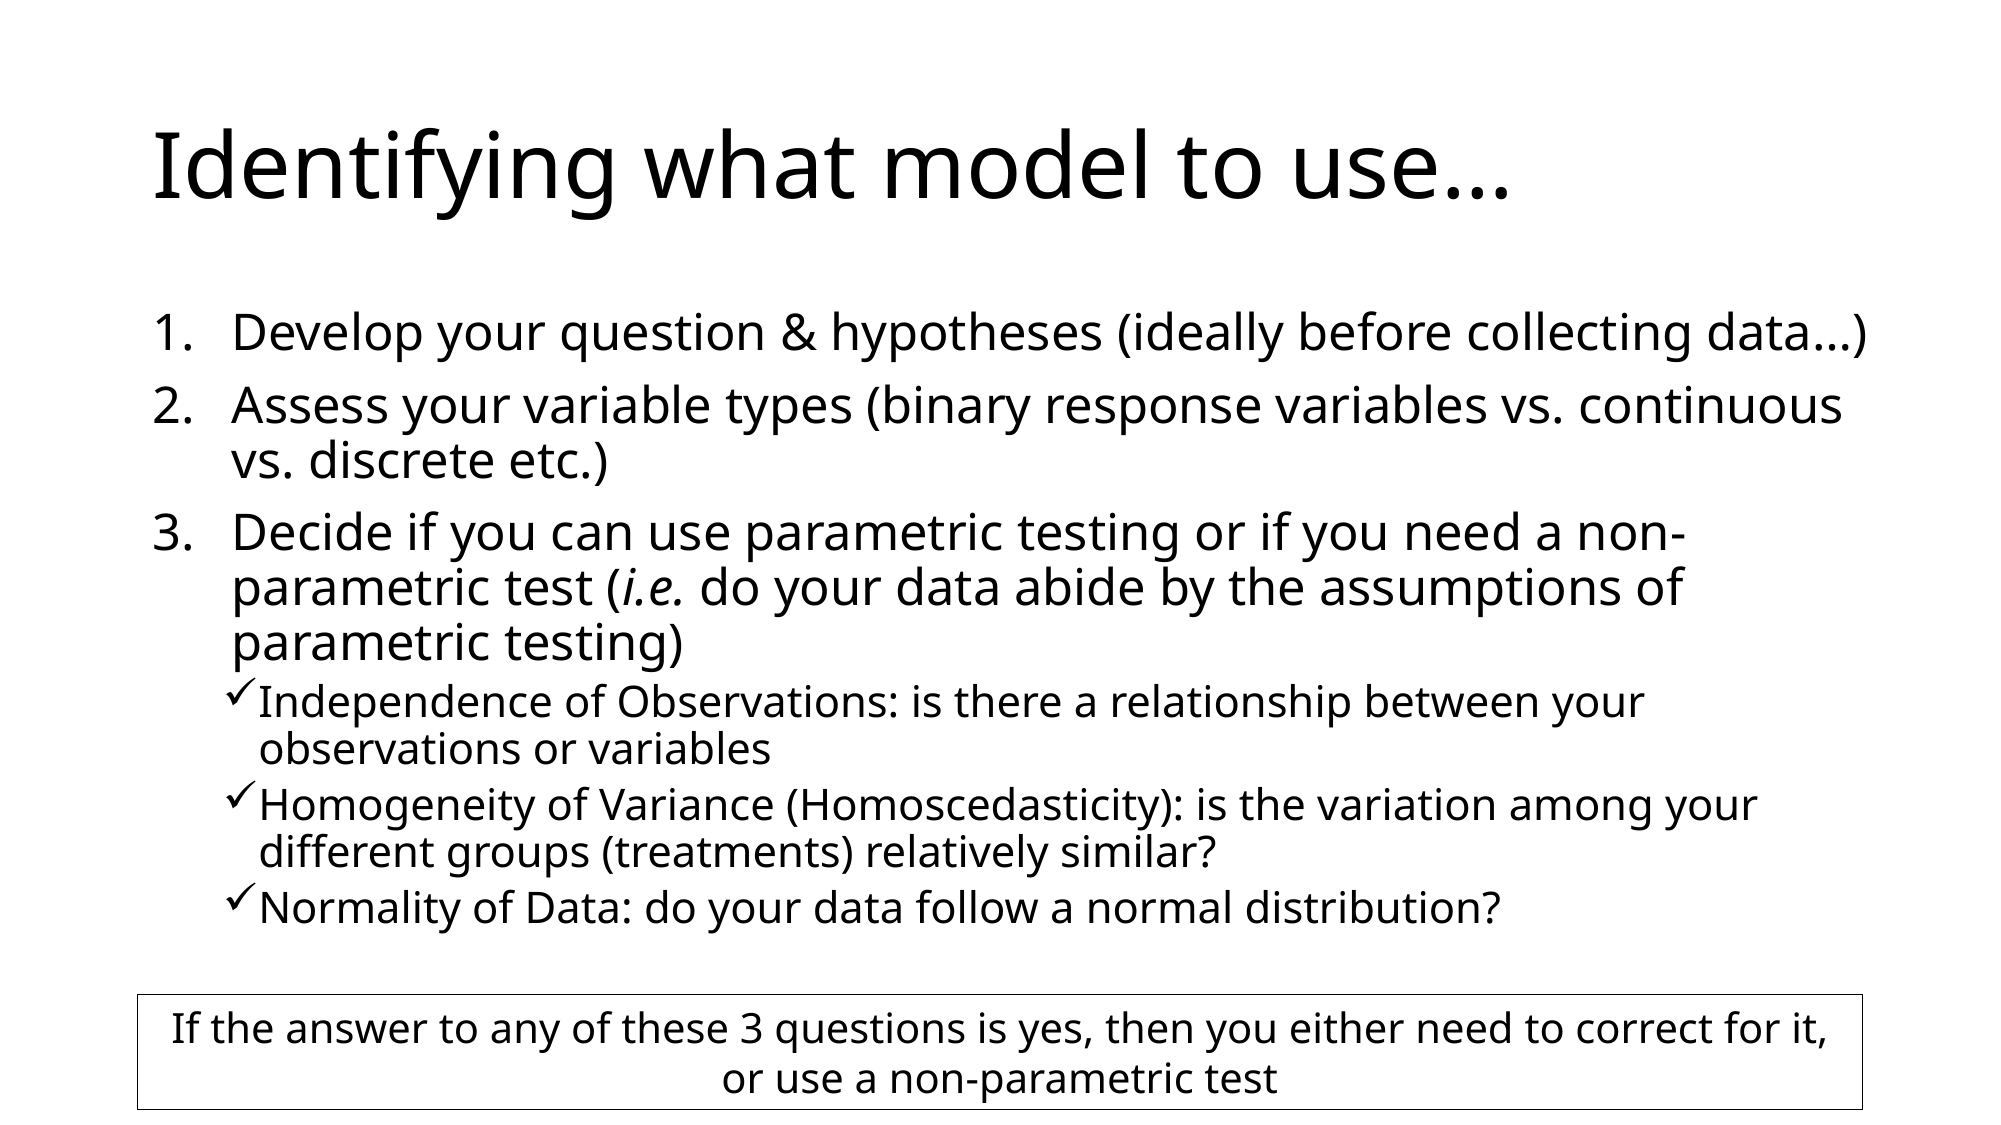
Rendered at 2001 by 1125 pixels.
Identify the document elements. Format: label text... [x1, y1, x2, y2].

title Identifying what model to use… [137, 59, 1863, 278]
text_box If the answer to any of these 3 questions is yes, then you either need to correct for it, or use a non-parametric test [137, 994, 1863, 1110]
list Develop your question & hypotheses (ideally before collecting data…) Assess your variable types (binary response variables vs. continuous vs. discrete etc.) Decide if you can use parametric testing or if you need a non-parametric test (i.e. do your data abide by the assumptions of parametric testing) Independence of Observations: is there a relationship between your observations or variables Homogeneity of Variance (Homoscedasticity): is the variation among your different groups (treatments) relatively similar? Normality of Data: do your data follow a normal distribution? [137, 299, 1897, 973]
